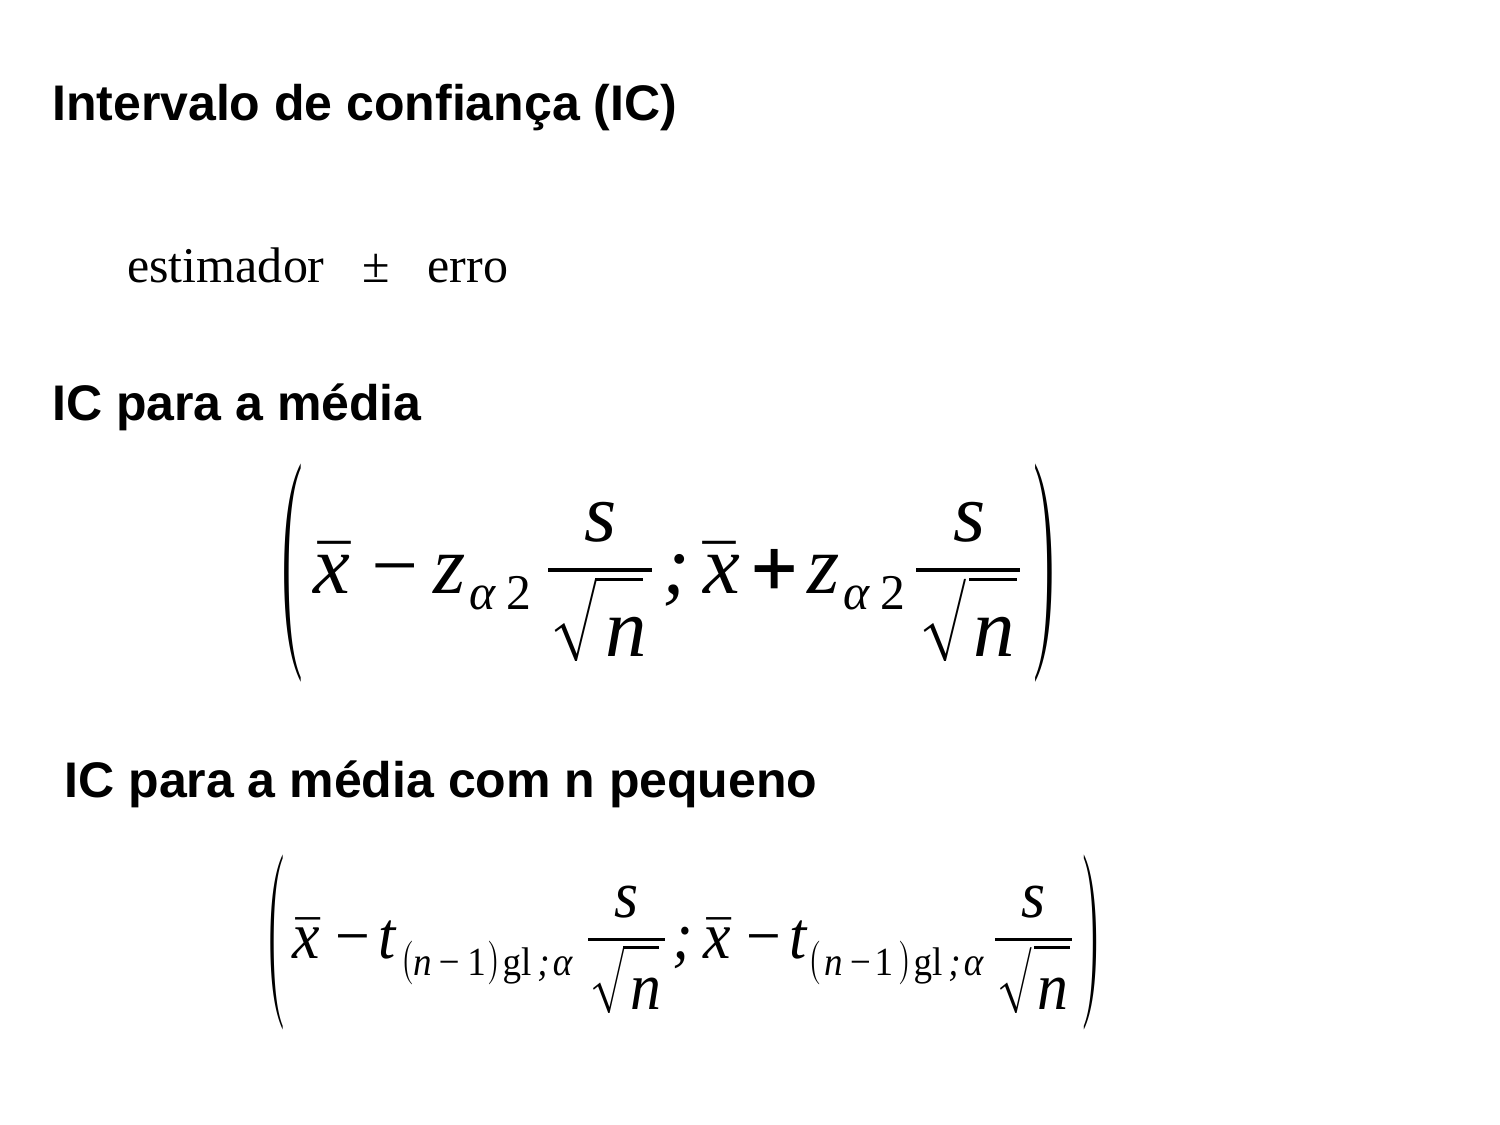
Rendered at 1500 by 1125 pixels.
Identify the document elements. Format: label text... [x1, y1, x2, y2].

text_box IC para a média [37, 362, 1113, 438]
text_box estimador ± erro [112, 224, 1138, 301]
text_box Intervalo de confiança (IC) [37, 62, 751, 138]
text_box IC para a média com n pequeno [50, 739, 1317, 816]
